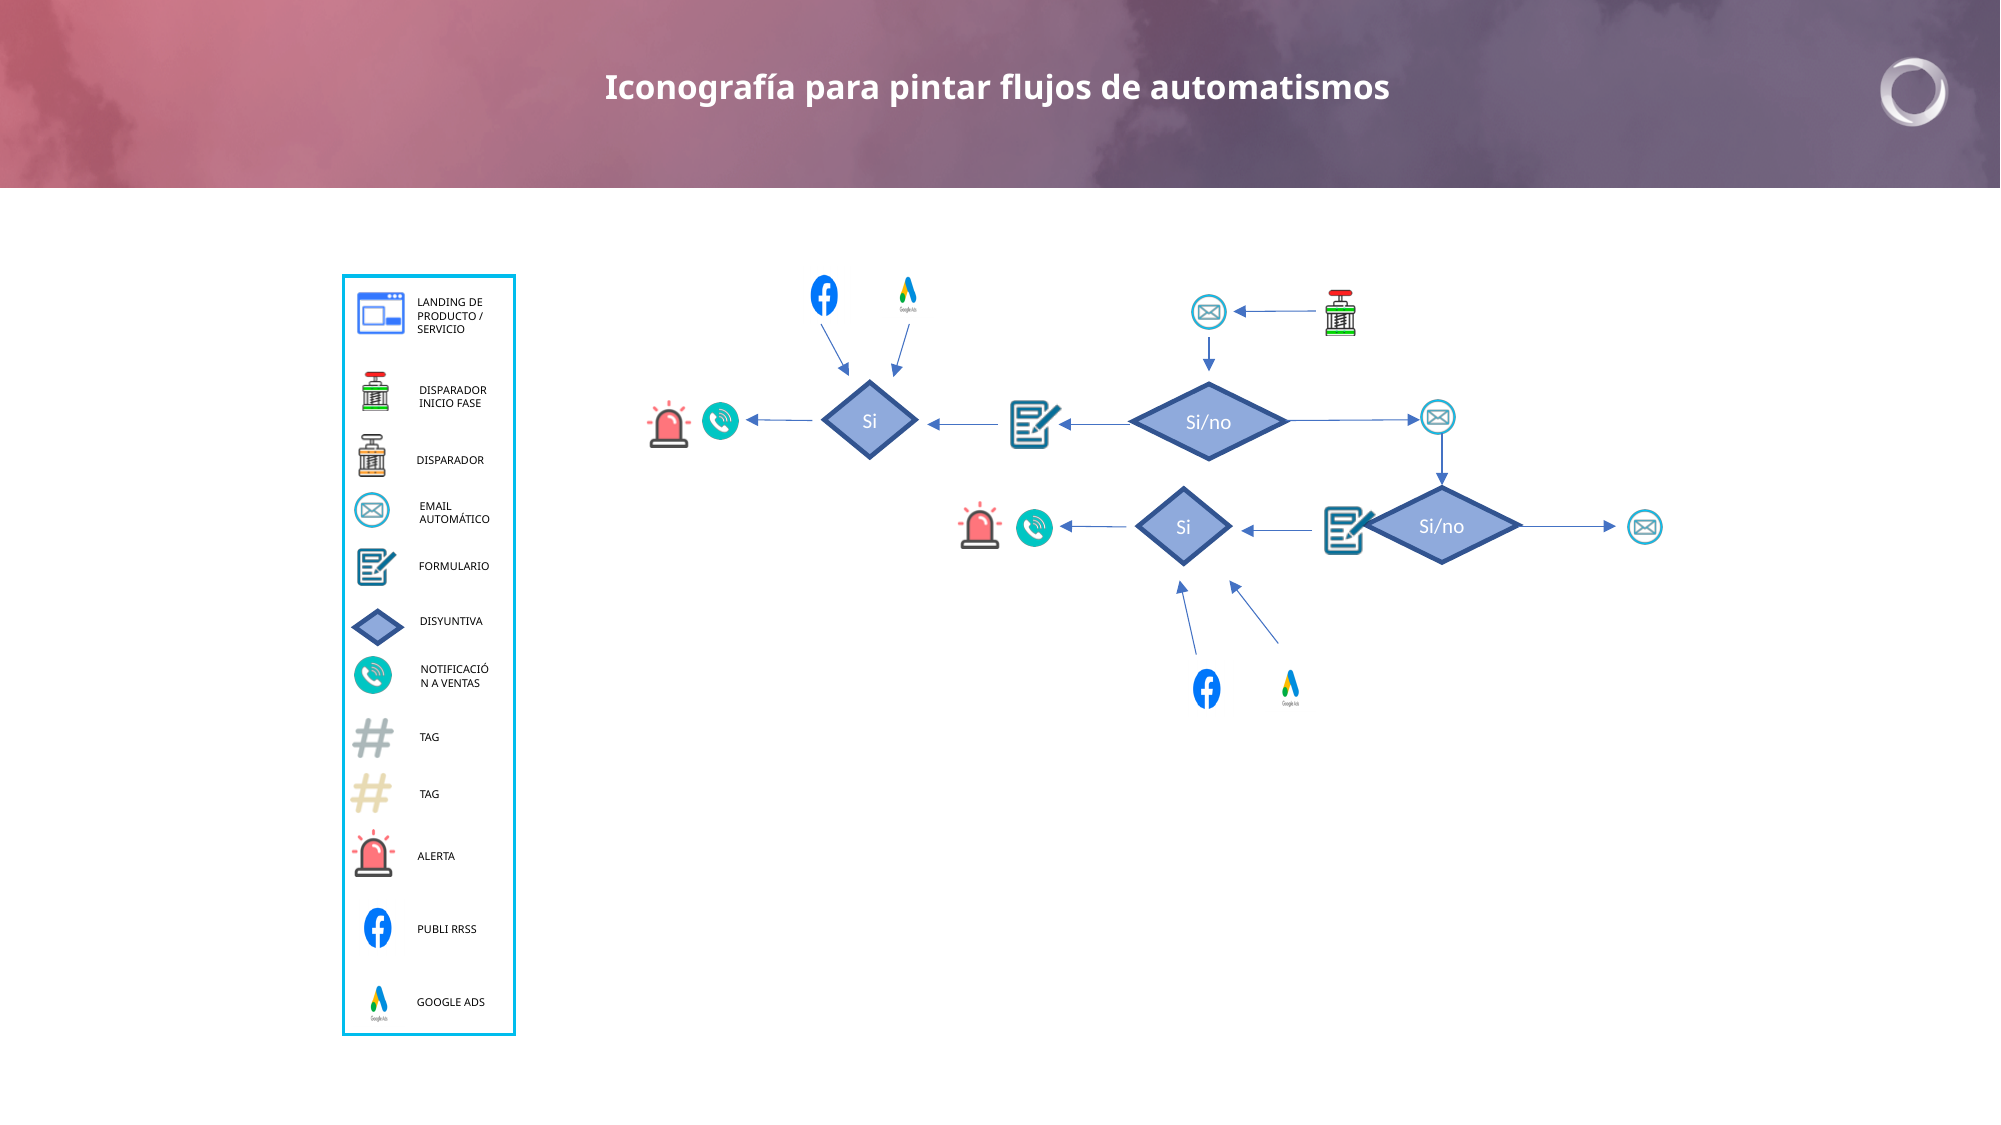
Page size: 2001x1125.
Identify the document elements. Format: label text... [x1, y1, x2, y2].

picture [1214, 294, 1227, 307]
picture [352, 717, 394, 759]
picture [645, 400, 693, 448]
picture [350, 772, 392, 814]
picture [1443, 421, 1456, 435]
picture [1010, 400, 1062, 449]
text_box Si [1136, 487, 1231, 565]
picture [1650, 509, 1663, 522]
picture [1265, 658, 1316, 712]
picture [1649, 531, 1663, 545]
picture [353, 974, 405, 1028]
picture [1423, 402, 1453, 432]
picture [357, 495, 387, 525]
picture [882, 265, 934, 318]
picture [1191, 317, 1204, 330]
picture [354, 515, 367, 528]
picture [354, 492, 367, 505]
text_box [820, 323, 849, 376]
picture [0, 0, 2000, 188]
text_box TAG [405, 722, 511, 751]
text_box Si/no [1376, 486, 1521, 564]
text_box [342, 275, 516, 1036]
picture [1627, 509, 1640, 522]
picture [1630, 512, 1660, 542]
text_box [1229, 580, 1279, 644]
picture [377, 492, 390, 505]
picture [351, 283, 411, 343]
picture [354, 656, 392, 694]
picture [1420, 422, 1433, 435]
text_box GOOGLE ADS [405, 988, 508, 1017]
picture [1213, 316, 1227, 330]
picture [1324, 506, 1376, 555]
picture [1443, 399, 1456, 412]
picture [956, 501, 1004, 549]
picture [361, 548, 397, 586]
picture [349, 829, 397, 877]
picture [796, 266, 851, 324]
text_box DISPARADOR INICIO FASE [404, 375, 510, 417]
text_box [893, 323, 910, 377]
picture [1194, 297, 1224, 327]
picture [1016, 509, 1053, 547]
text_box Si [822, 380, 918, 459]
picture [1420, 399, 1433, 412]
picture [1179, 660, 1234, 717]
picture [376, 514, 390, 528]
picture [702, 402, 739, 440]
text_box Si/no [1130, 382, 1287, 461]
picture [1627, 532, 1640, 545]
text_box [1179, 580, 1197, 655]
text_box PUBLI RRSS [405, 915, 508, 943]
text_box [353, 609, 403, 645]
text_box TAG [405, 780, 511, 809]
text_box LANDING DE PRODUCTO / SERVICIO [411, 288, 508, 343]
picture [354, 371, 396, 411]
picture [350, 899, 405, 956]
picture [1191, 294, 1204, 307]
picture [351, 434, 393, 477]
picture [1316, 289, 1364, 336]
text_box ALERTA [402, 841, 509, 870]
